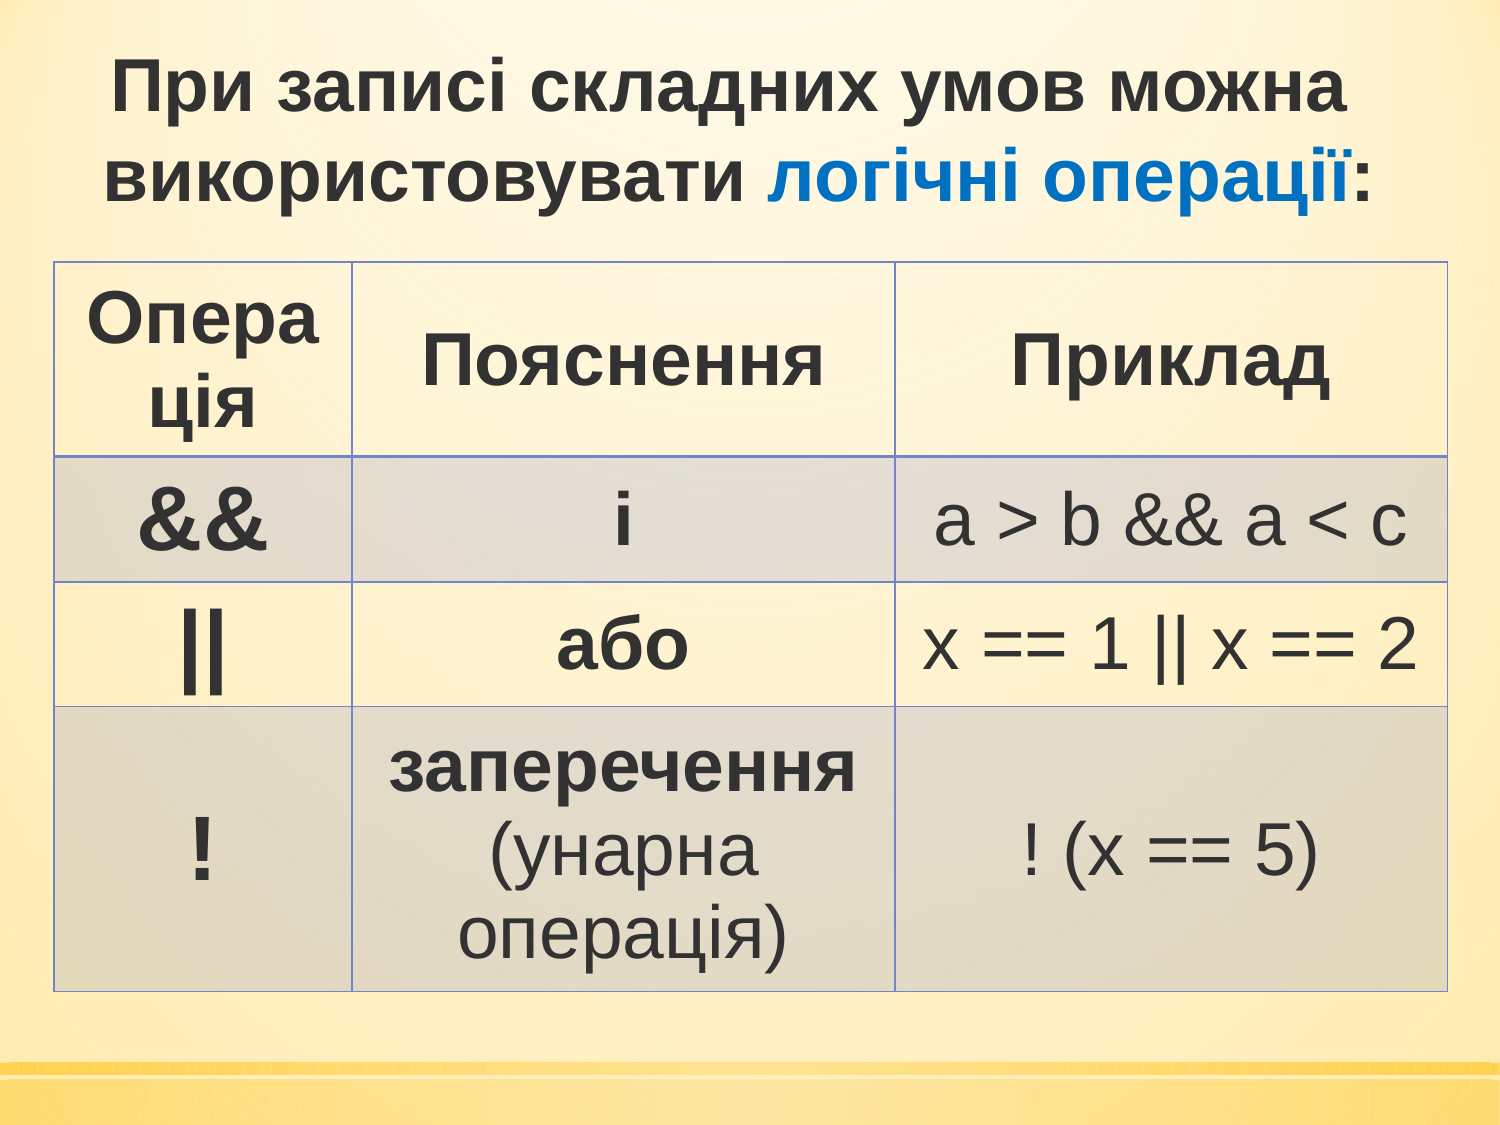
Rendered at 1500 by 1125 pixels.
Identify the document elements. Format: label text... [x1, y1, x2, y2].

table_cell або [353, 583, 894, 706]
text_box При записі складних умов можна використовувати логічні операції: [0, 28, 1479, 224]
table_cell ! [55, 707, 351, 991]
table_cell && [55, 458, 351, 581]
table_cell a > b && a < c [896, 458, 1447, 581]
table_cell x == 1 || x == 2 [896, 583, 1447, 706]
table_cell ! (x == 5) [896, 707, 1447, 991]
table_header Пояснення [353, 263, 894, 455]
table_header Приклад [896, 263, 1447, 455]
picture [0, 1075, 1500, 1079]
table_cell і [353, 458, 894, 581]
table_cell || [55, 583, 351, 706]
picture [0, 0, 1500, 1062]
table_cell заперечення (унарна операція) [353, 707, 894, 991]
table_header Операція [55, 263, 351, 455]
